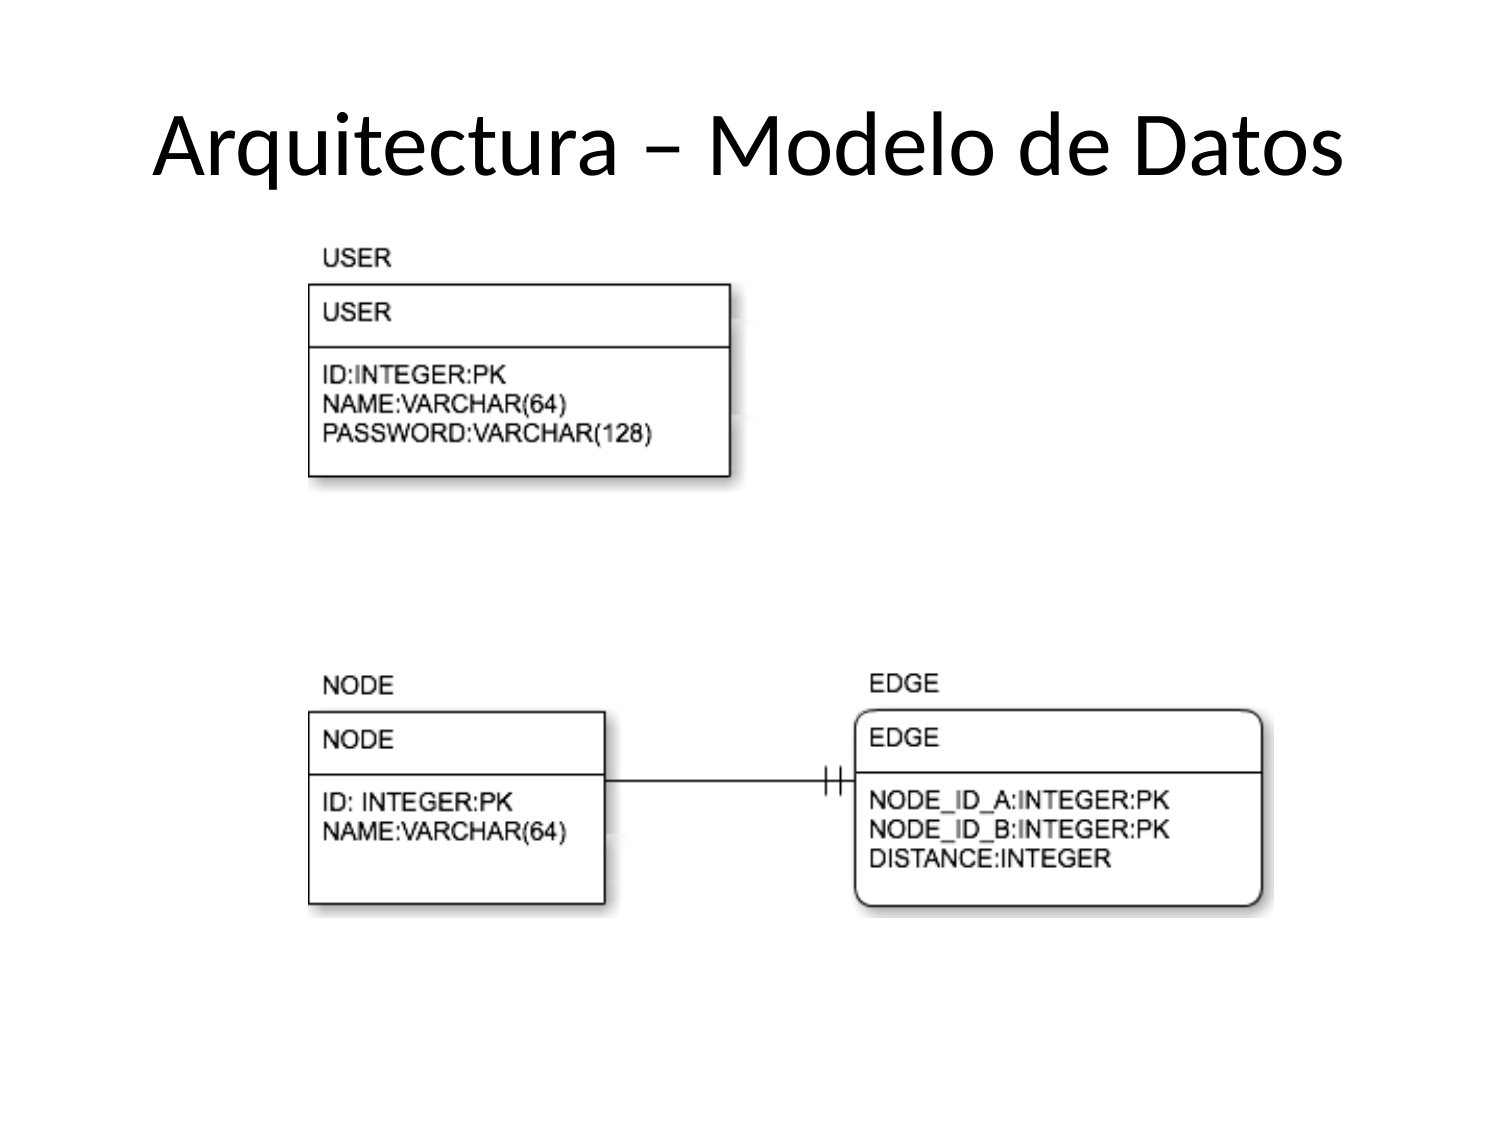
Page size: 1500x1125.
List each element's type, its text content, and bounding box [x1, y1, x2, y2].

title Arquitectura – Modelo de Datos [75, 45, 1425, 233]
picture [308, 232, 1274, 919]
